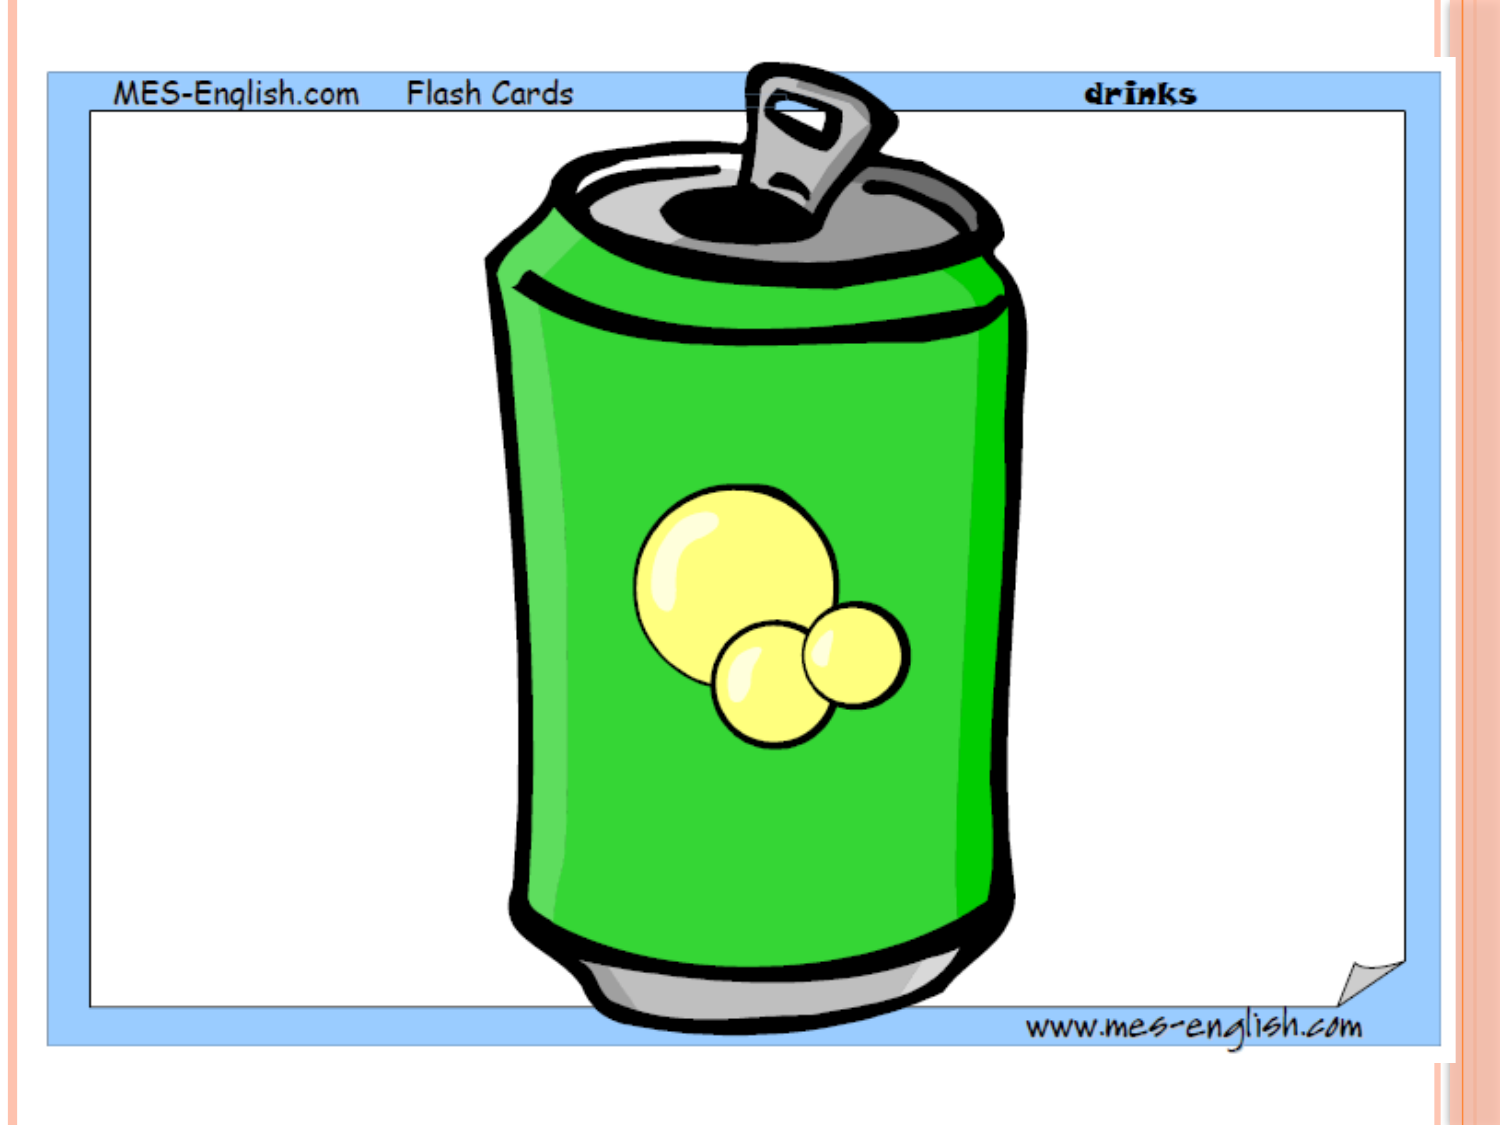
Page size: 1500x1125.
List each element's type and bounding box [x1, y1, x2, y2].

picture [38, 56, 1457, 1063]
